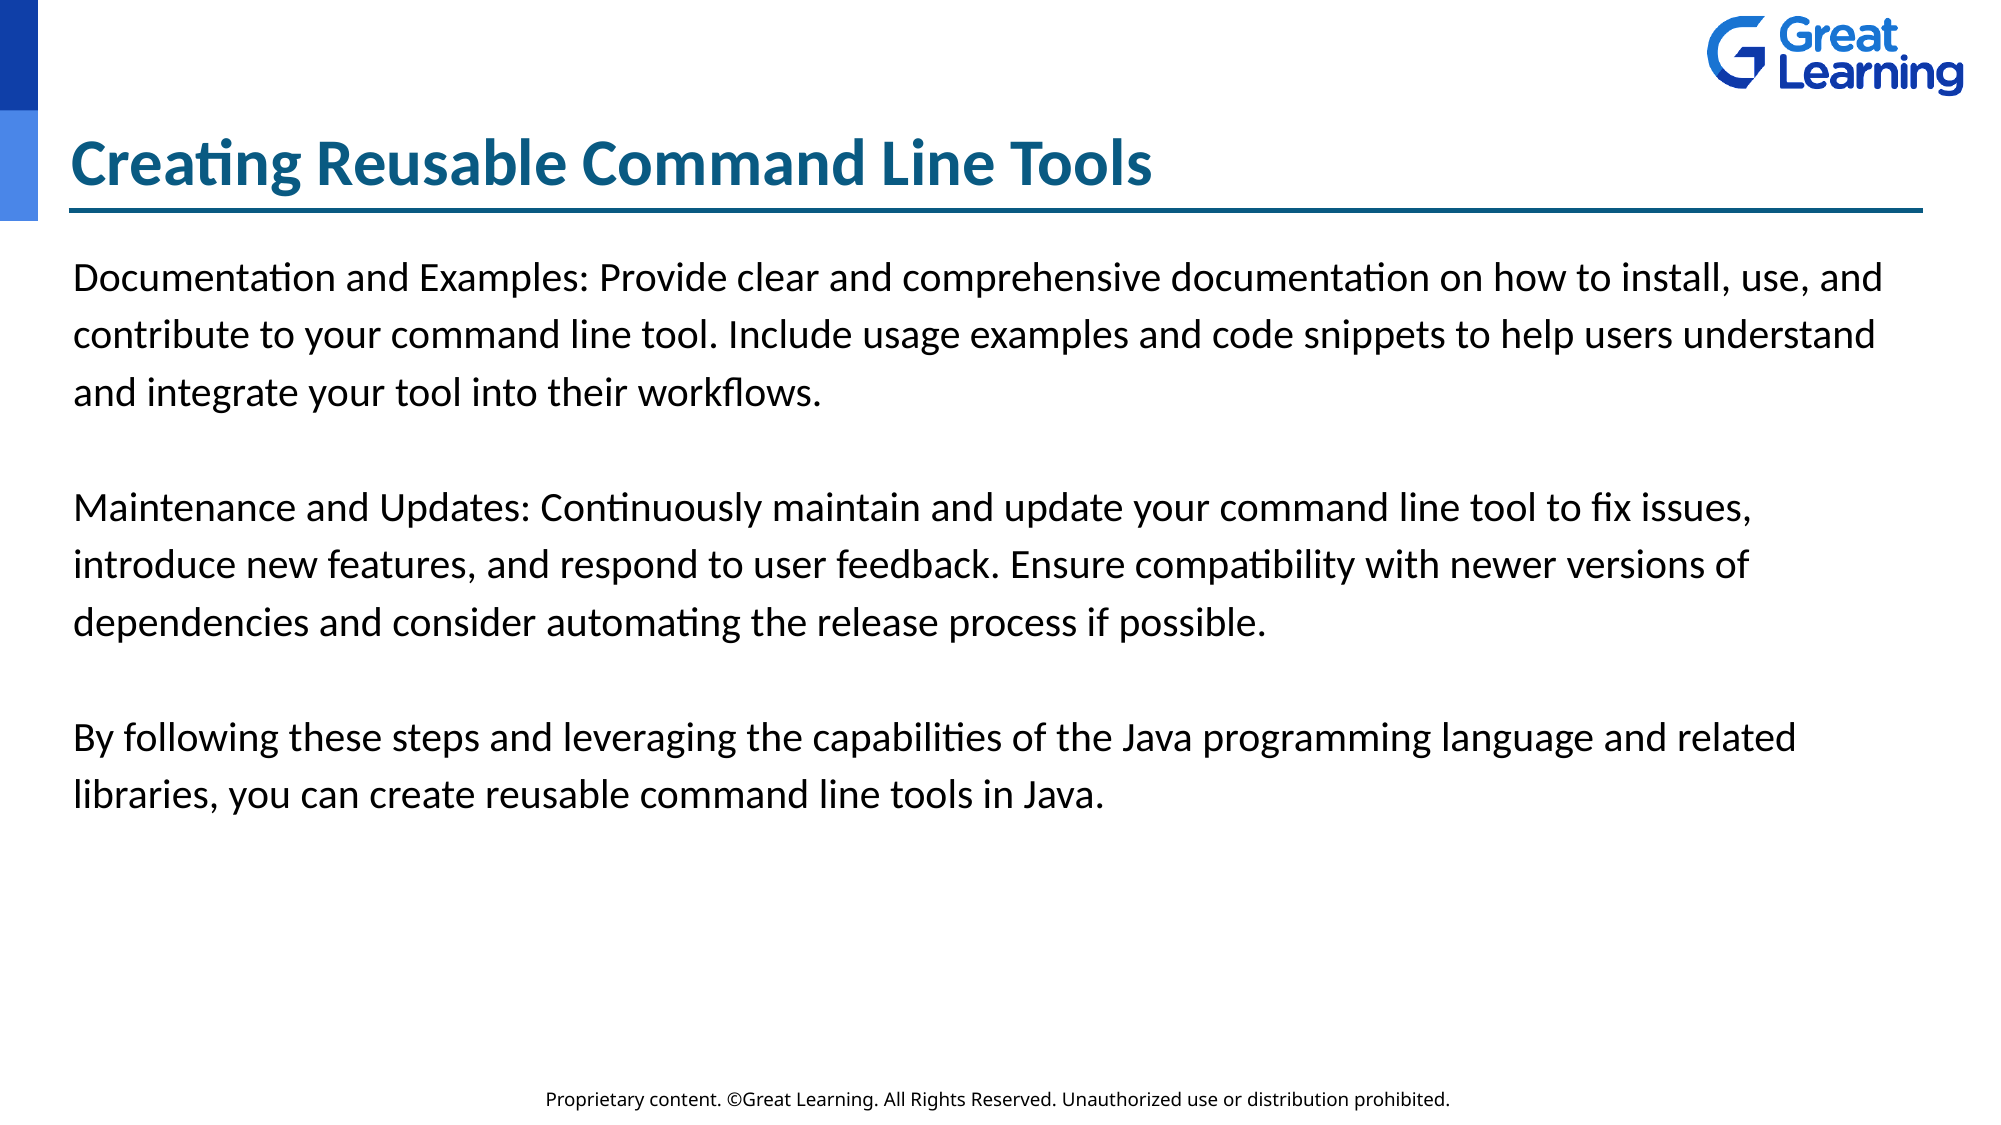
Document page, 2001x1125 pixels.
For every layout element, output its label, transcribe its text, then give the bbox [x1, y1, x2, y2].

list Documentation and Examples: Provide clear and comprehensive documentation on how to install, use, and contribute to your command line tool. Include usage examples and code snippets to help users understand and integrate your tool into their workflows. Maintenance and Updates: Continuously maintain and update your command line tool to fix issues, introduce new features, and respond to user feedback. Ensure compatibility with newer versions of dependencies and consider automating the release process if possible. By following these steps and leveraging the capabilities of the Java programming language and related libraries, you can create reusable command line tools in Java. [58, 226, 1923, 1096]
title Creating Reusable Command Line Tools [68, 116, 1923, 198]
picture [1670, 1, 2000, 107]
